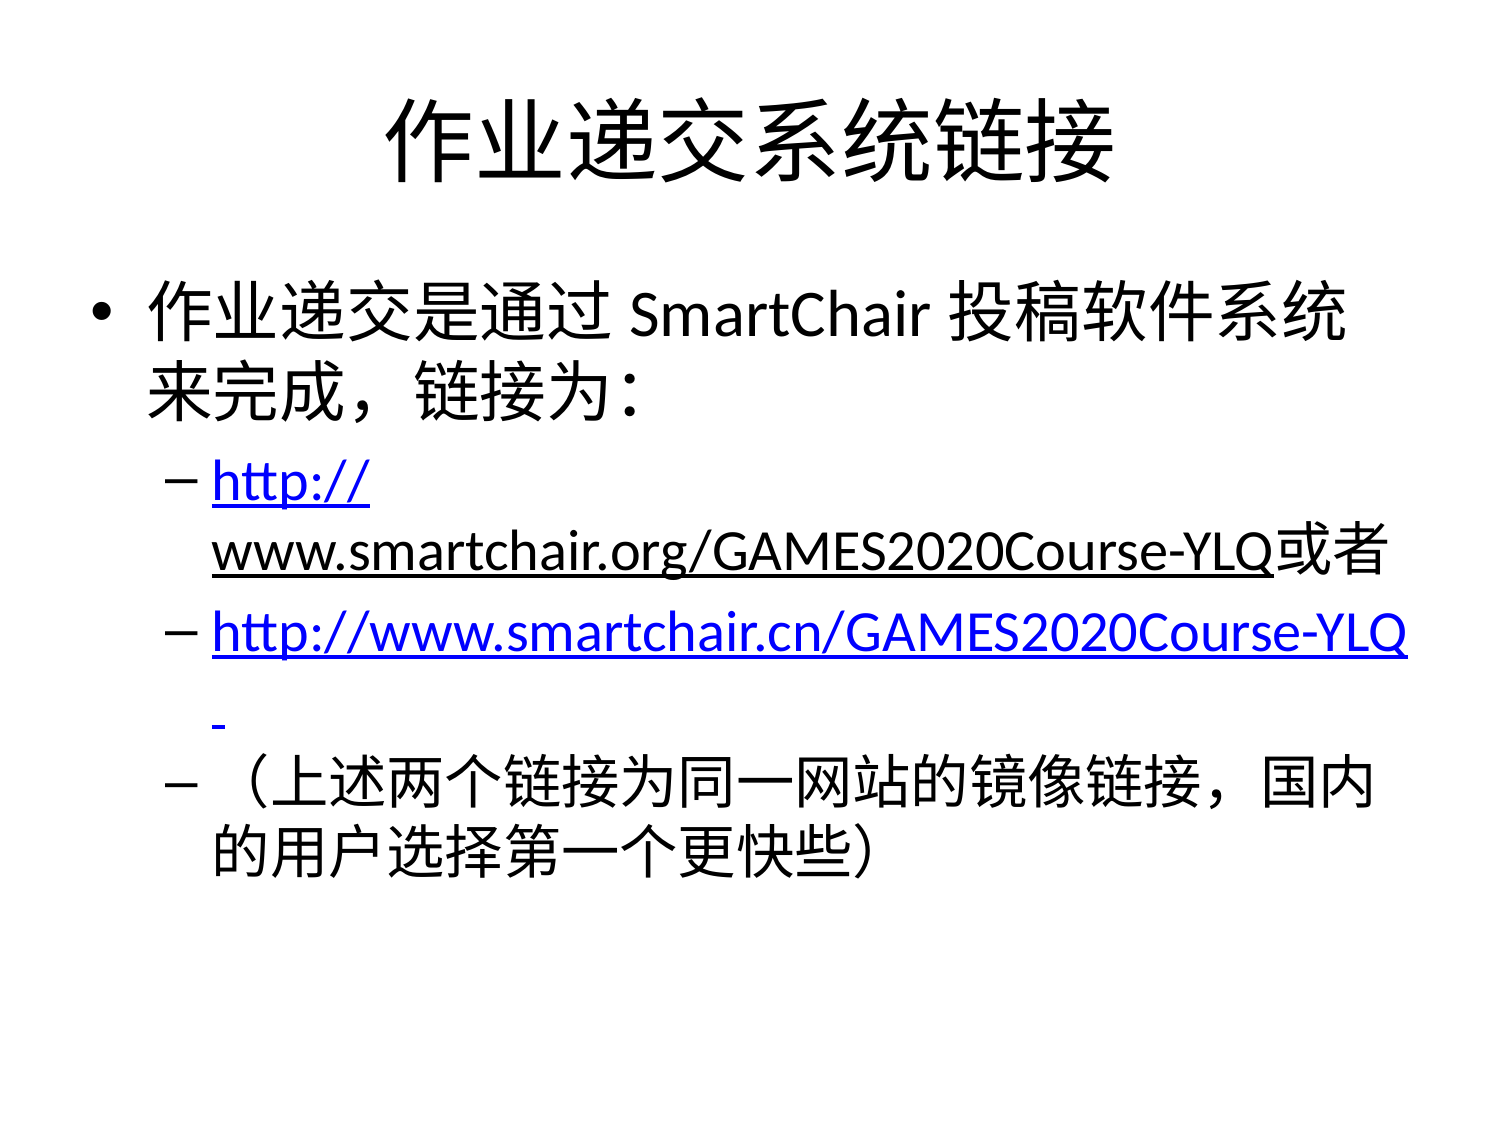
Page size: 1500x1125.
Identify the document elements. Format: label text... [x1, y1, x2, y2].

list 作业递交是通过SmartChair投稿软件系统来完成，链接为： http://www.smartchair.org/GAMES2020Course-YLQ或者 http://www.smartchair.cn/GAMES2020Course-YLQ （上述两个链接为同一网站的镜像链接，国内的用户选择第一个更快些） [75, 262, 1425, 1005]
title 作业递交系统链接 [75, 45, 1425, 233]
